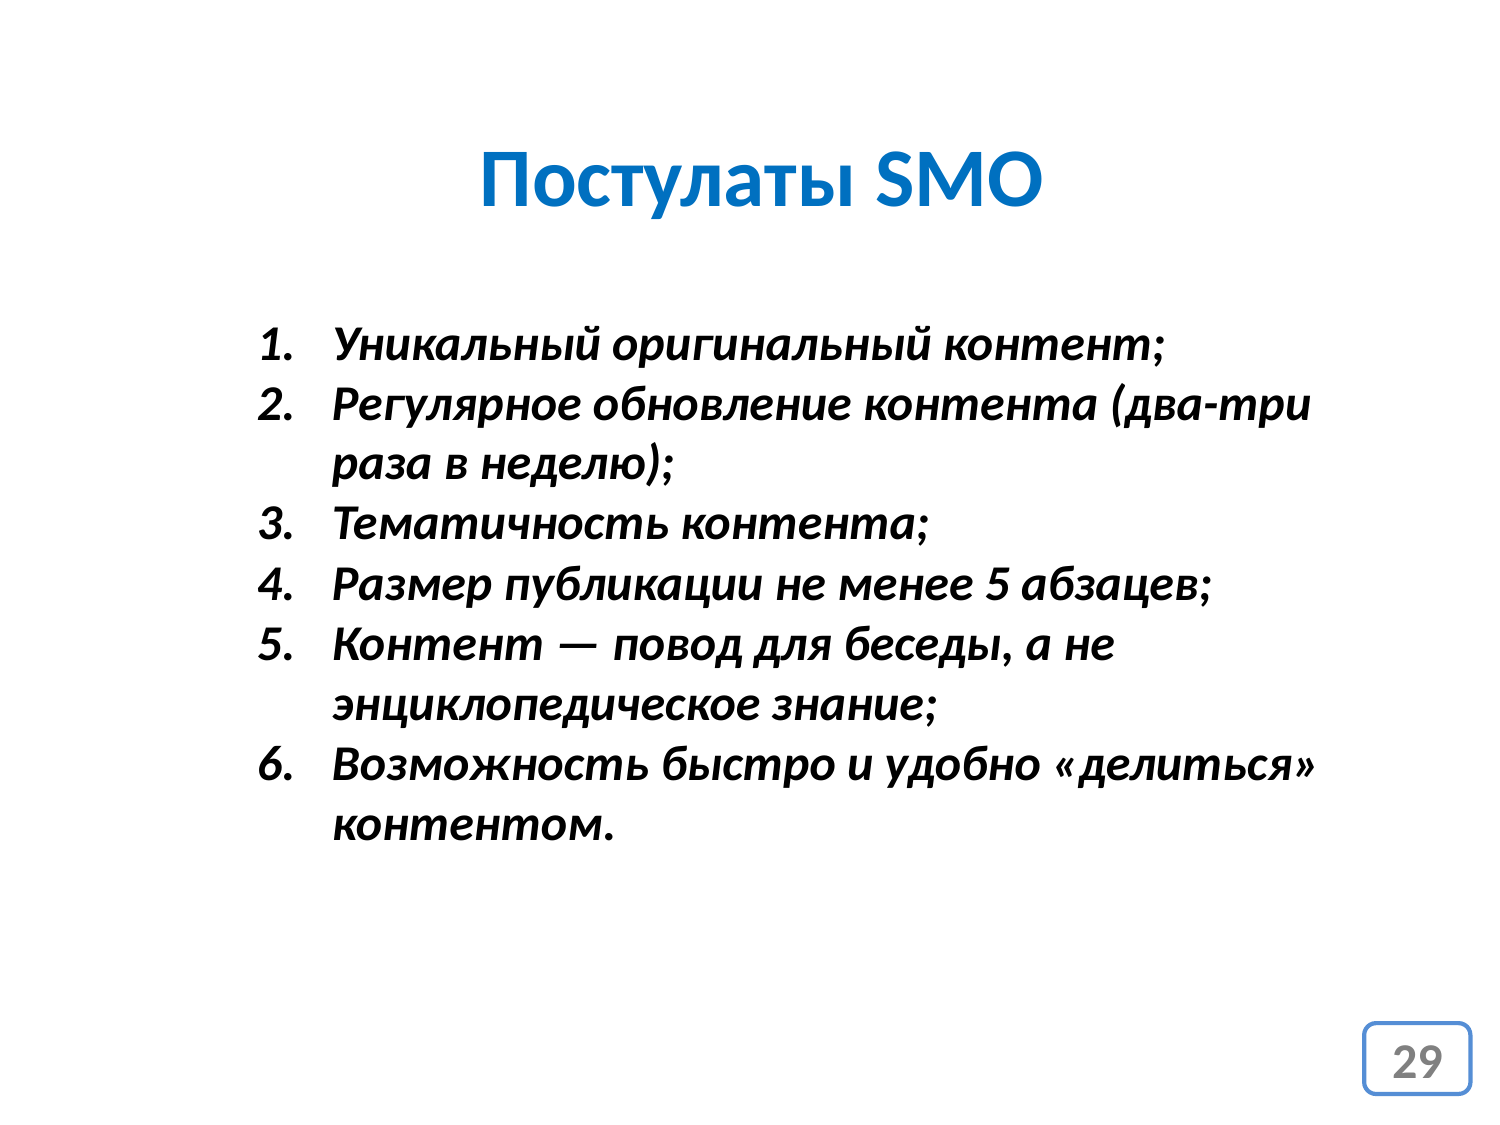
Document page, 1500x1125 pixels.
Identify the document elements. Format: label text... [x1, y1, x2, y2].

text_box 29 [1362, 1021, 1473, 1097]
text_box Уникальный оригинальный контент; Регулярное обновление контента (два-три раза в неделю); Тематичность контента; Размер публикации не менее 5 абзацев; Контент — повод для беседы, а не энциклопедическое знание; Возможность быстро и удобно «делиться» контентом. [242, 302, 1376, 858]
text_box Постулаты SMO [206, 115, 1317, 231]
